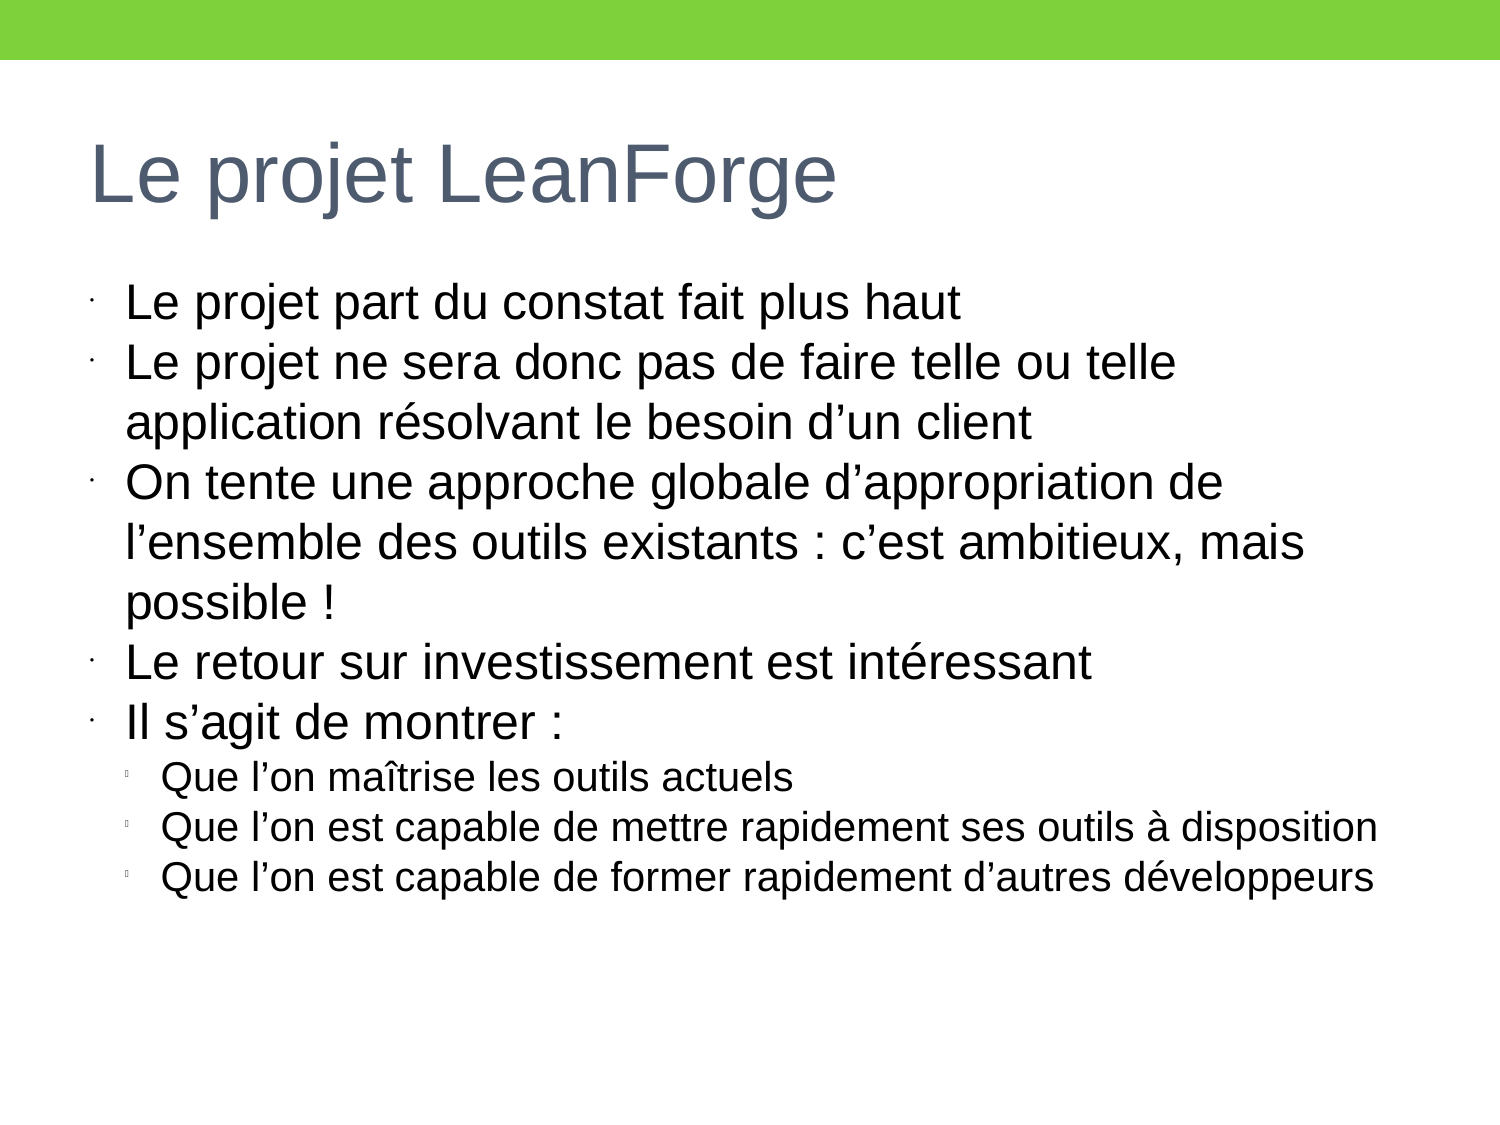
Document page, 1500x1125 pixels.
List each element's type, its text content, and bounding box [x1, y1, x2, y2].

text_box Le projet LeanForge [75, 87, 1425, 250]
text_box Le projet part du constat fait plus haut Le projet ne sera donc pas de faire telle ou telle application résolvant le besoin d’un client On tente une approche globale d’appropriation de l’ensemble des outils existants : c’est ambitieux, mais possible ! Le retour sur investissement est intéressant Il s’agit de montrer : Que l’on maîtrise les outils actuels Que l’on est capable de mettre rapidement ses outils à disposition Que l’on est capable de former rapidement d’autres développeurs [75, 262, 1425, 1063]
